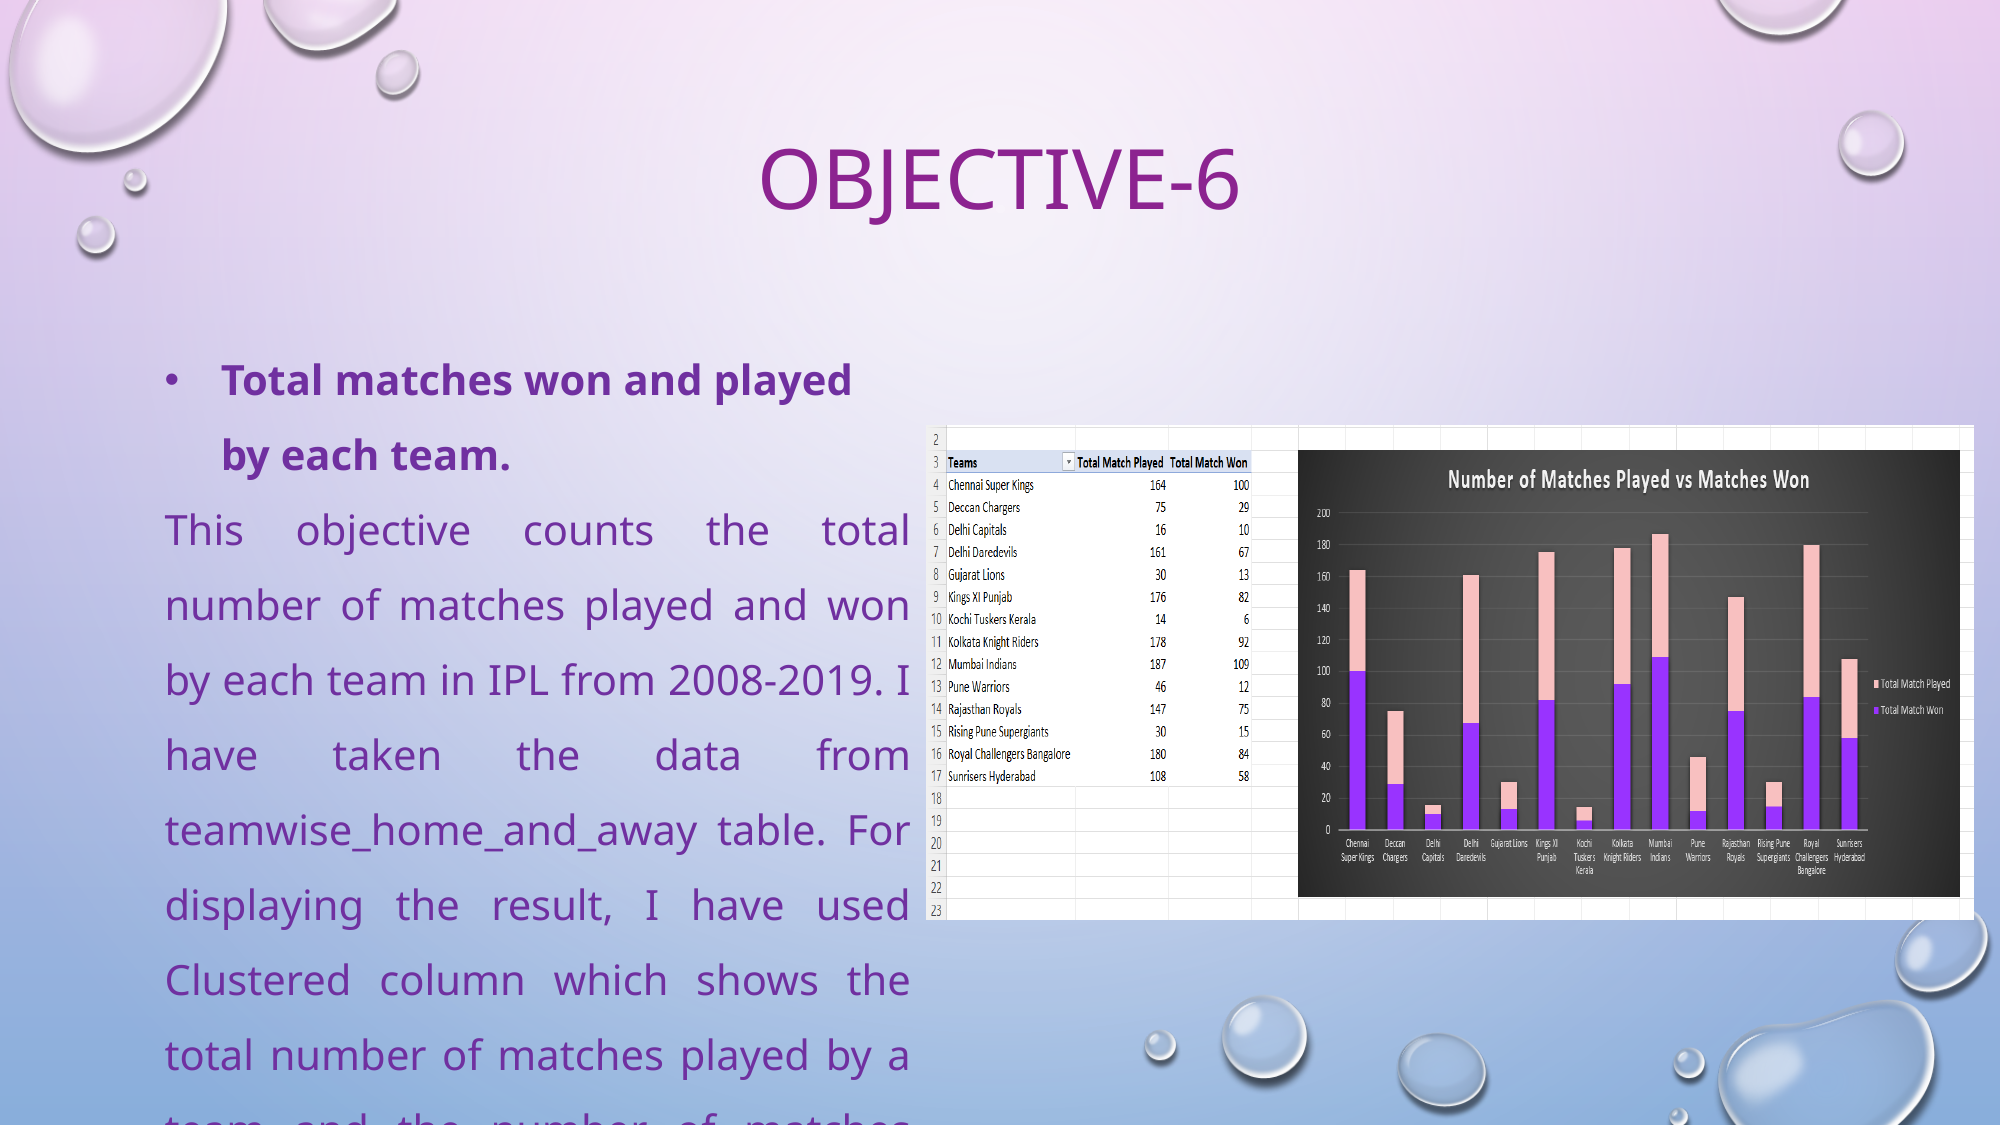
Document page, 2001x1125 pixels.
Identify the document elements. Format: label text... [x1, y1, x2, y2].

text_box Total matches won and played by each team. This objective counts the total number of matches played and won by each team in IPL from 2008-2019. I have taken the data from teamwise_home_and_away table. For displaying the result, I have used Clustered column which shows the total number of matches played by a team and the number of matches won by that team. [149, 321, 926, 1125]
picture [0, 0, 2000, 1125]
title Objective-6 [149, 101, 1851, 264]
